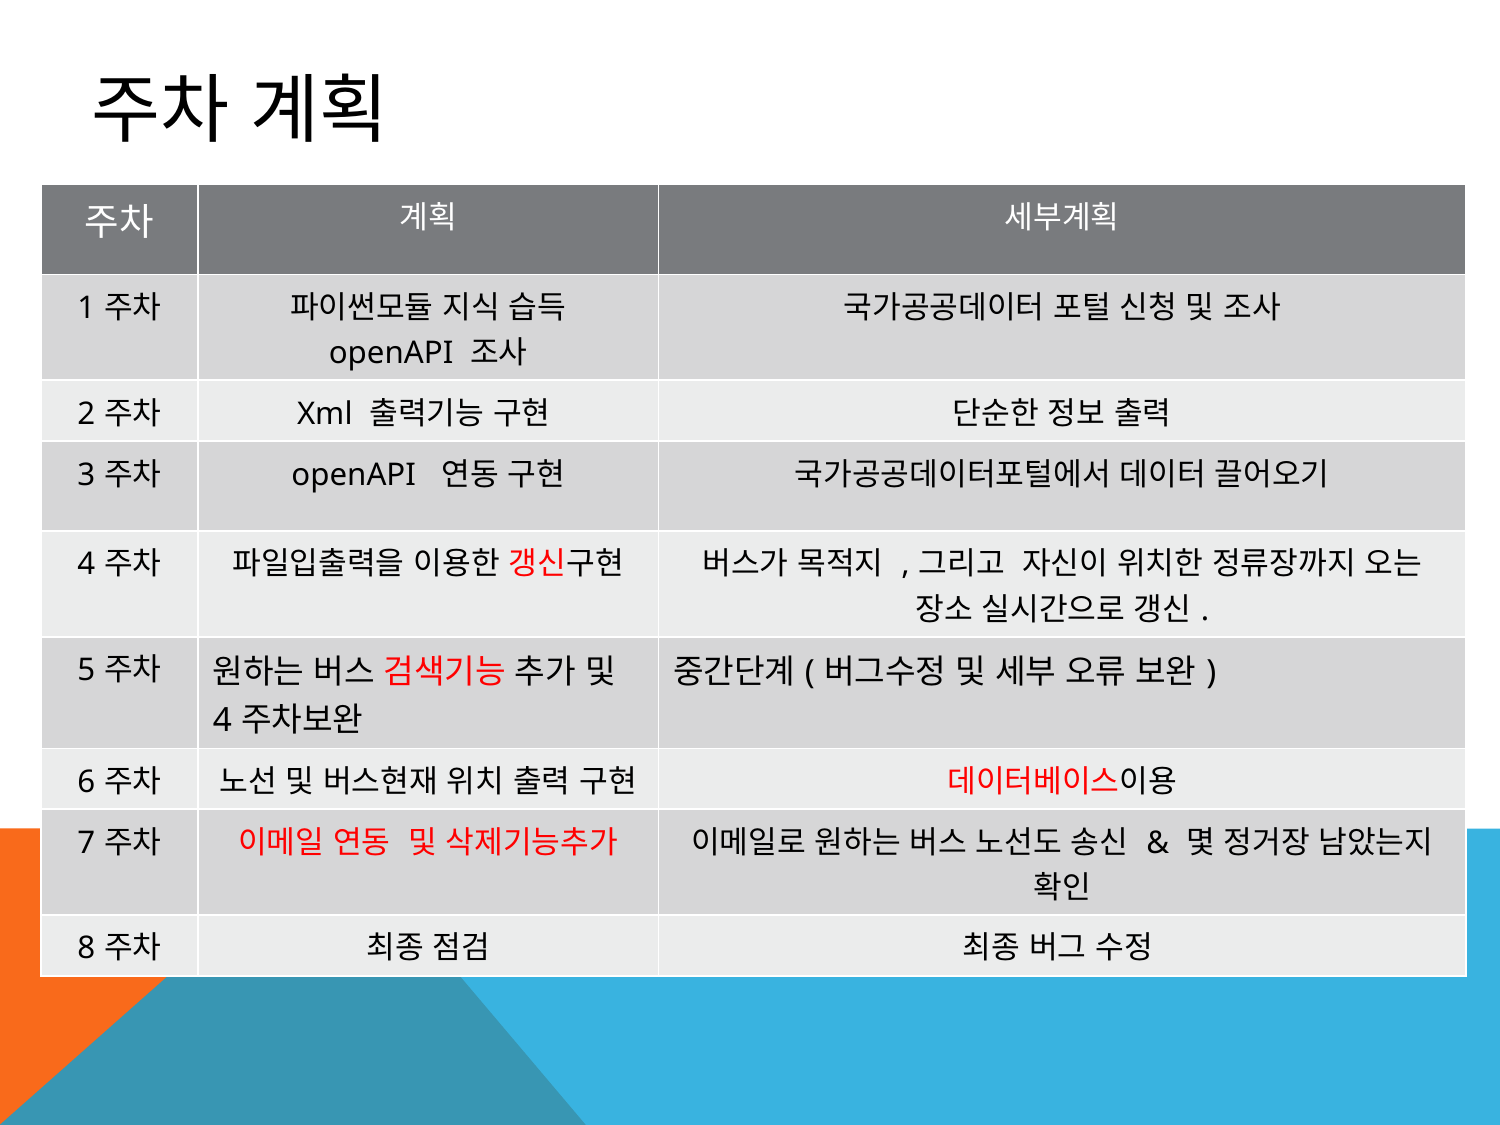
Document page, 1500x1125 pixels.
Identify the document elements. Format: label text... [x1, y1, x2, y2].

table_cell openAPI 연동 구현 [199, 442, 658, 530]
table_cell 원하는 버스 검색기능 추가 및 4주차보완 [199, 638, 658, 748]
table_cell 파일입출력을 이용한 갱신구현 [199, 532, 658, 636]
table_cell 2주차 [42, 381, 197, 440]
table_header 주차 [42, 185, 197, 274]
table_cell 단순한 정보 출력 [659, 381, 1465, 440]
table_cell 1주차 [42, 275, 197, 379]
table_cell 이메일 연동 및 삭제기능추가 [199, 810, 658, 914]
table_cell 최종 버그 수정 [659, 916, 1465, 975]
table_cell 버스가 목적지 ,그리고 자신이 위치한 정류장까지 오는 장소 실시간으로 갱신. [659, 532, 1465, 636]
table_cell 노선 및 버스현재 위치 출력 구현 [199, 749, 658, 808]
table_cell 6주차 [42, 749, 197, 808]
table_header 세부계획 [659, 185, 1465, 274]
table_cell 국가공공데이터포털에서 데이터 끌어오기 [659, 442, 1465, 530]
table_cell 5주차 [42, 638, 197, 748]
table_cell 파이썬모듈 지식 습득 openAPI 조사 [199, 275, 658, 379]
table_cell 3주차 [42, 442, 197, 530]
table_cell Xml 출력기능 구현 [199, 381, 658, 440]
table_cell 국가공공데이터 포털 신청 및 조사 [659, 275, 1465, 379]
table_cell 최종 점검 [199, 916, 658, 975]
table_cell 중간단계(버그수정 및 세부 오류 보완) [659, 638, 1465, 748]
text_box 주차 계획 [76, 54, 656, 160]
table_header 계획 [199, 185, 658, 274]
table_cell 이메일로 원하는 버스 노선도 송신 & 몇 정거장 남았는지 확인 [659, 810, 1465, 914]
table_cell 7주차 [42, 810, 197, 914]
table_cell 4주차 [42, 532, 197, 636]
table_cell 8주차 [42, 916, 197, 975]
table_cell 데이터베이스이용 [659, 749, 1465, 808]
